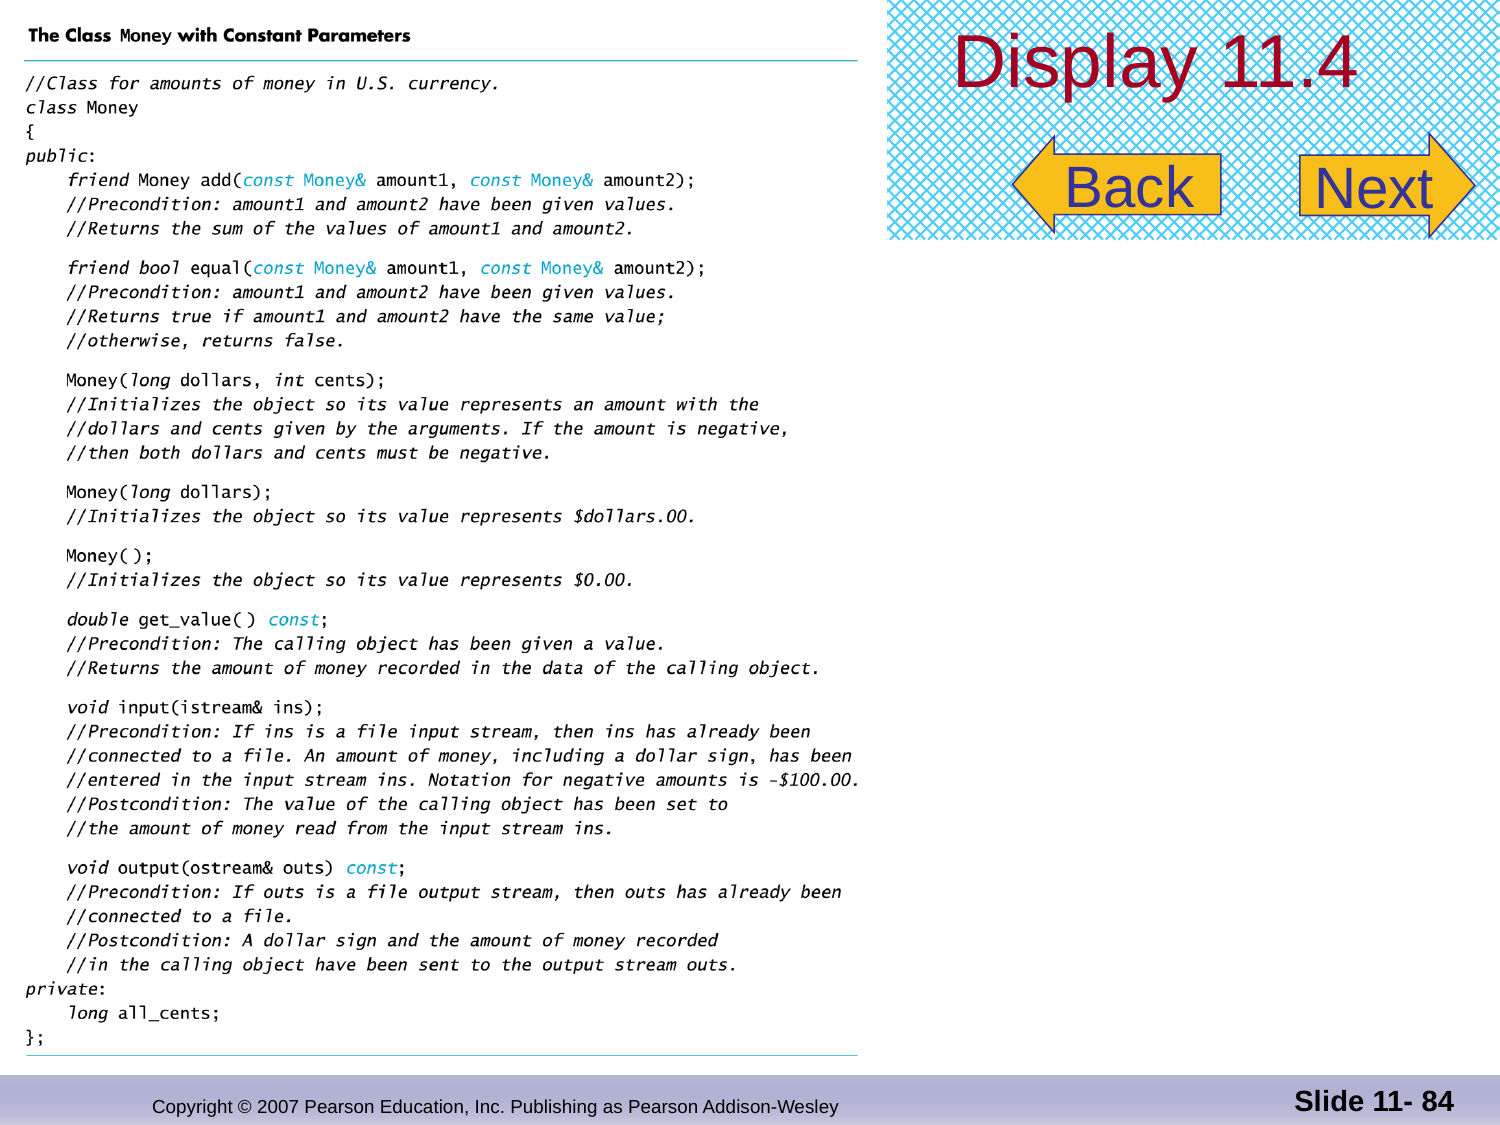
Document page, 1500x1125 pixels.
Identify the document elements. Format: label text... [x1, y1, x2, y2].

text_box Next [1299, 133, 1475, 238]
picture [24, 24, 861, 1056]
title Display 11.4 [937, 37, 1400, 201]
text_box [0, 0, 888, 248]
text_box Back [1026, 201, 1221, 233]
slide_number Slide 11- 84 [1156, 1050, 1469, 1125]
